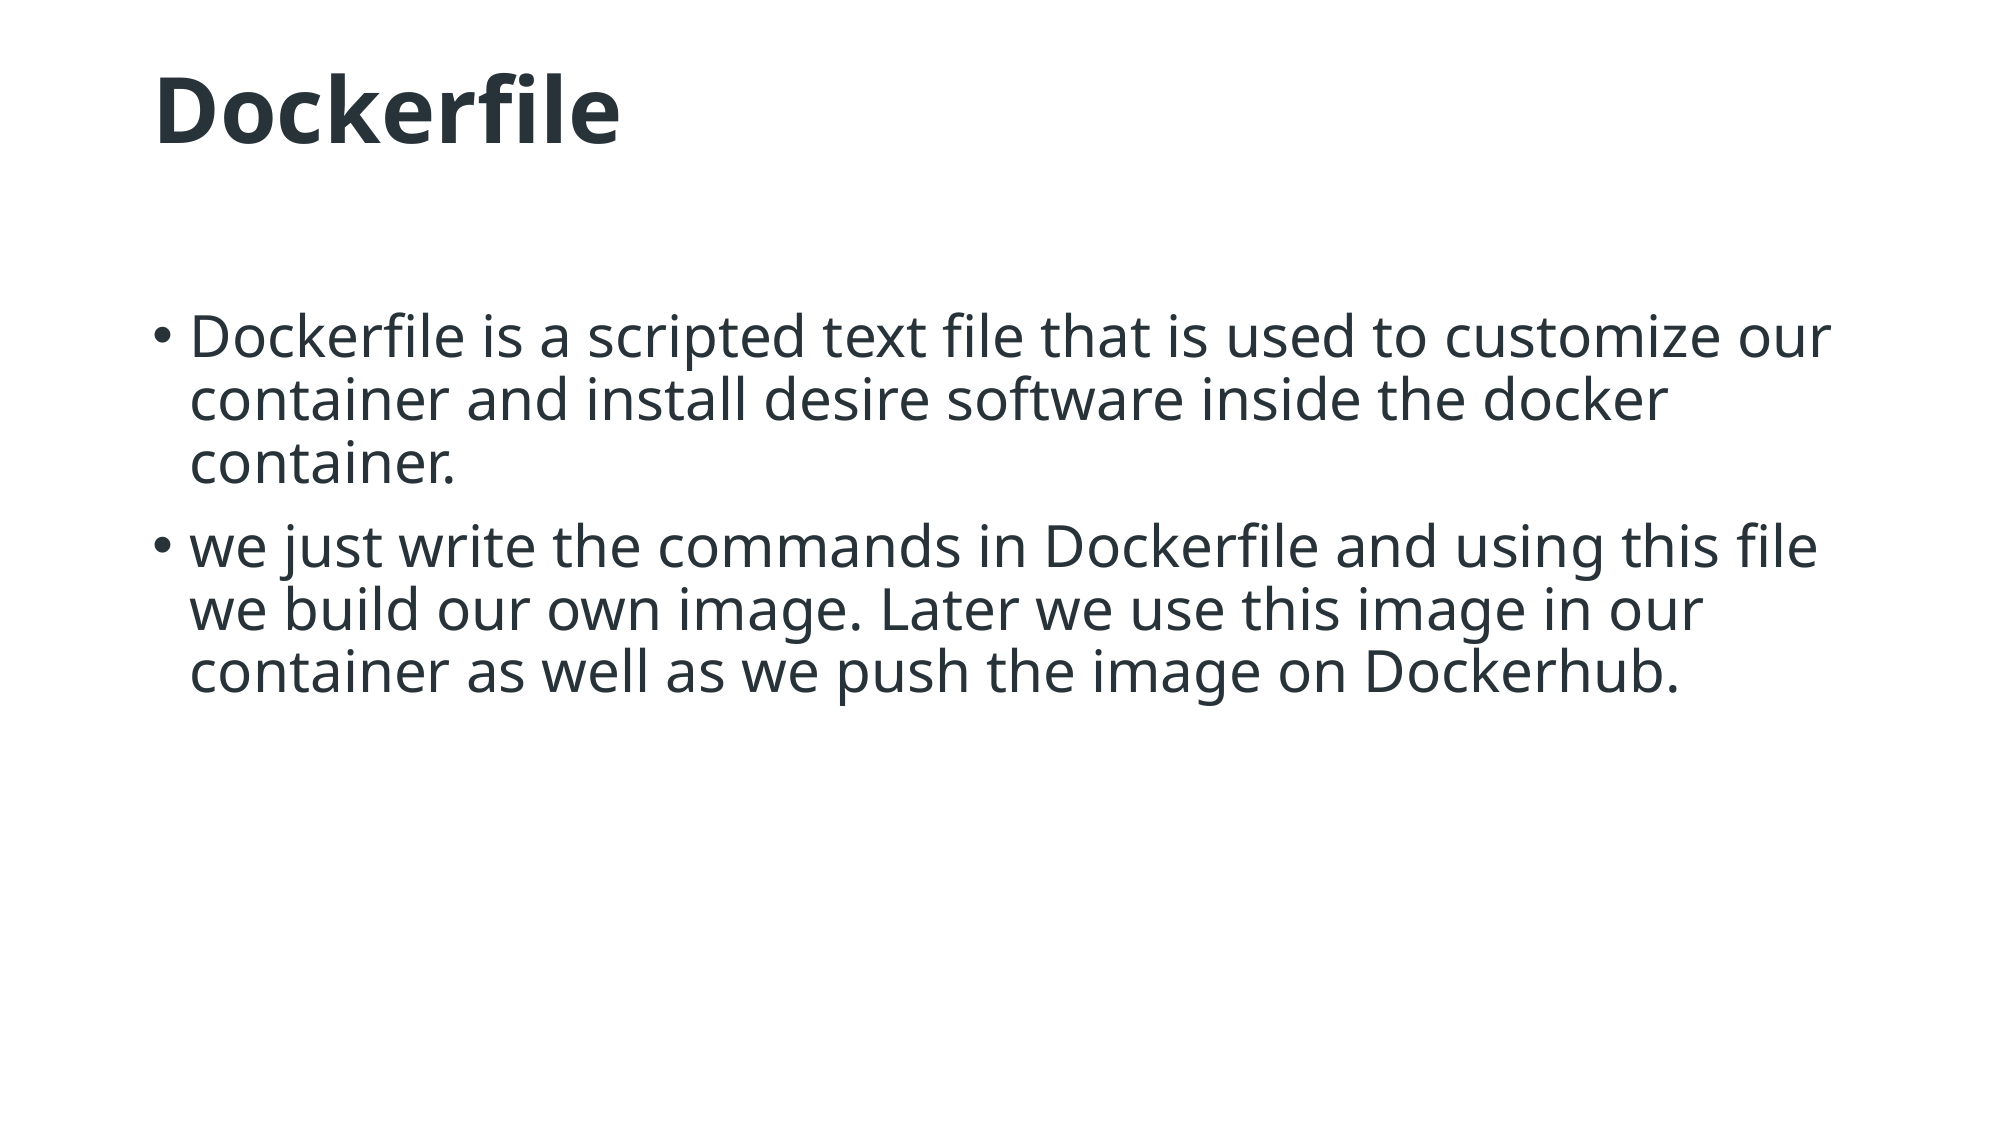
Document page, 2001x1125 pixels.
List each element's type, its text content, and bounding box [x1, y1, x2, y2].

title Dockerfile [137, 59, 1863, 278]
list Dockerfile is a scripted text file that is used to customize our container and install desire software inside the docker container. we just write the commands in Dockerfile and using this file we build our own image. Later we use this image in our container as well as we push the image on Dockerhub. [137, 299, 1863, 1014]
